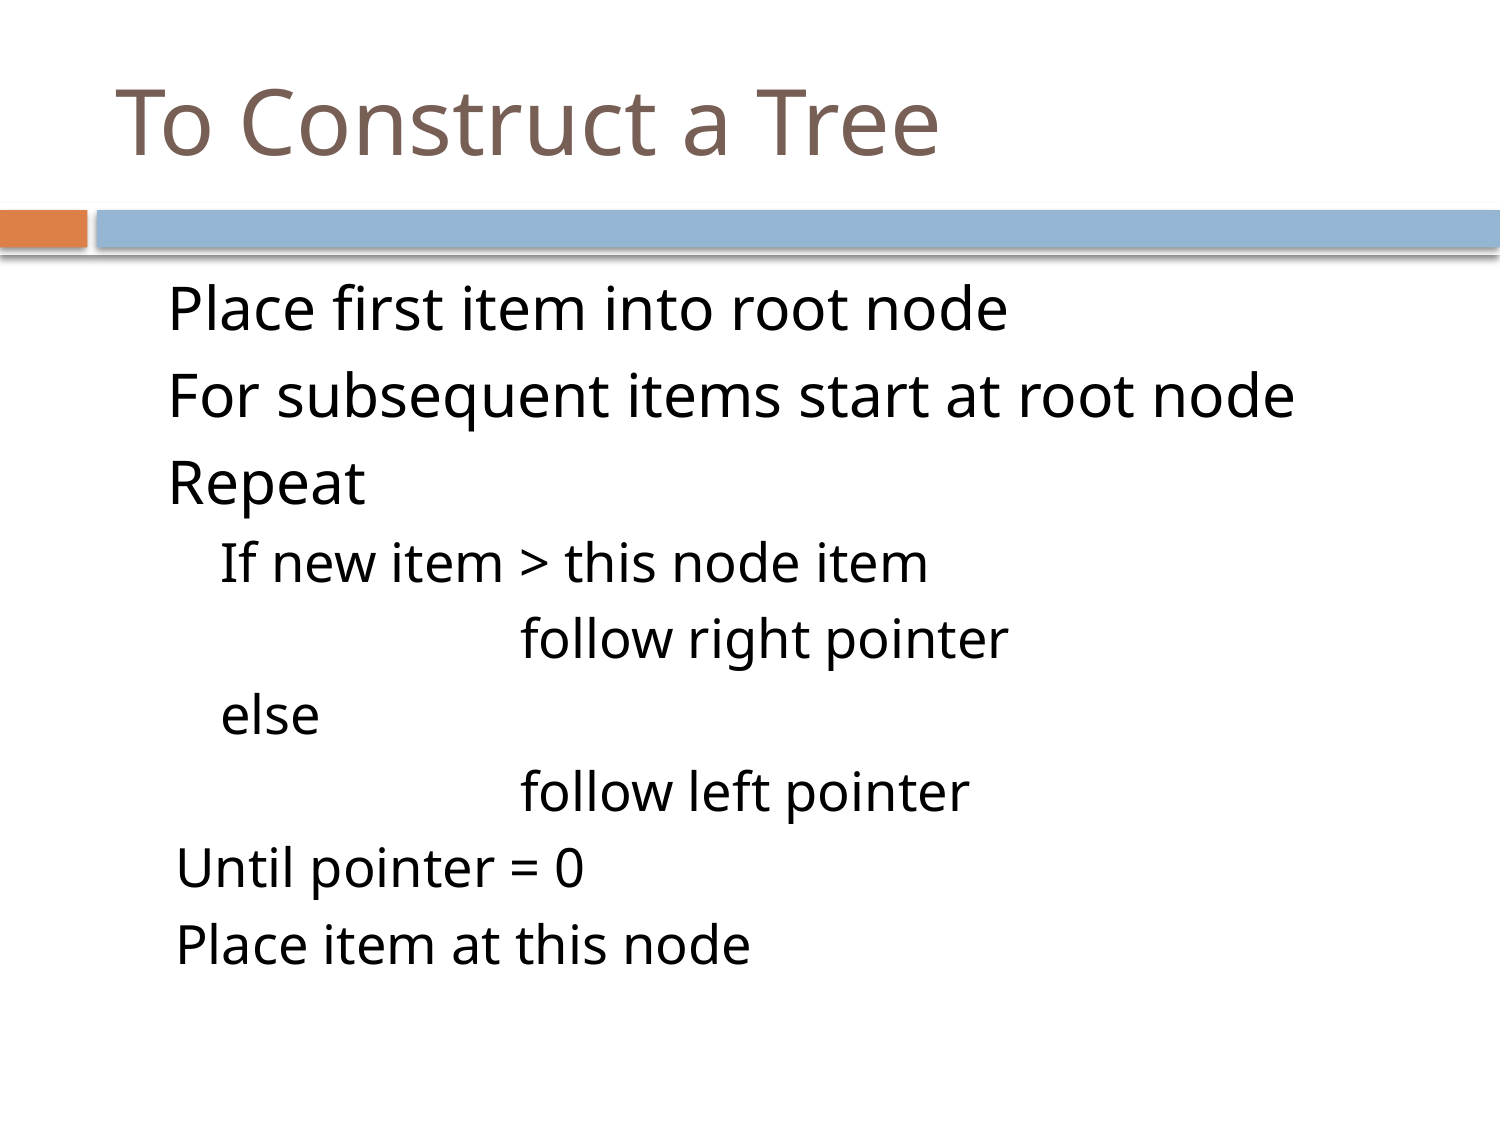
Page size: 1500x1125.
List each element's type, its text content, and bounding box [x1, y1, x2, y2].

title To Construct a Tree [100, 37, 1438, 200]
list Place first item into root node For subsequent items start at root node Repeat If new item > this node item follow right pointer else follow left pointer Until pointer = 0 Place item at this node [100, 262, 1438, 1000]
